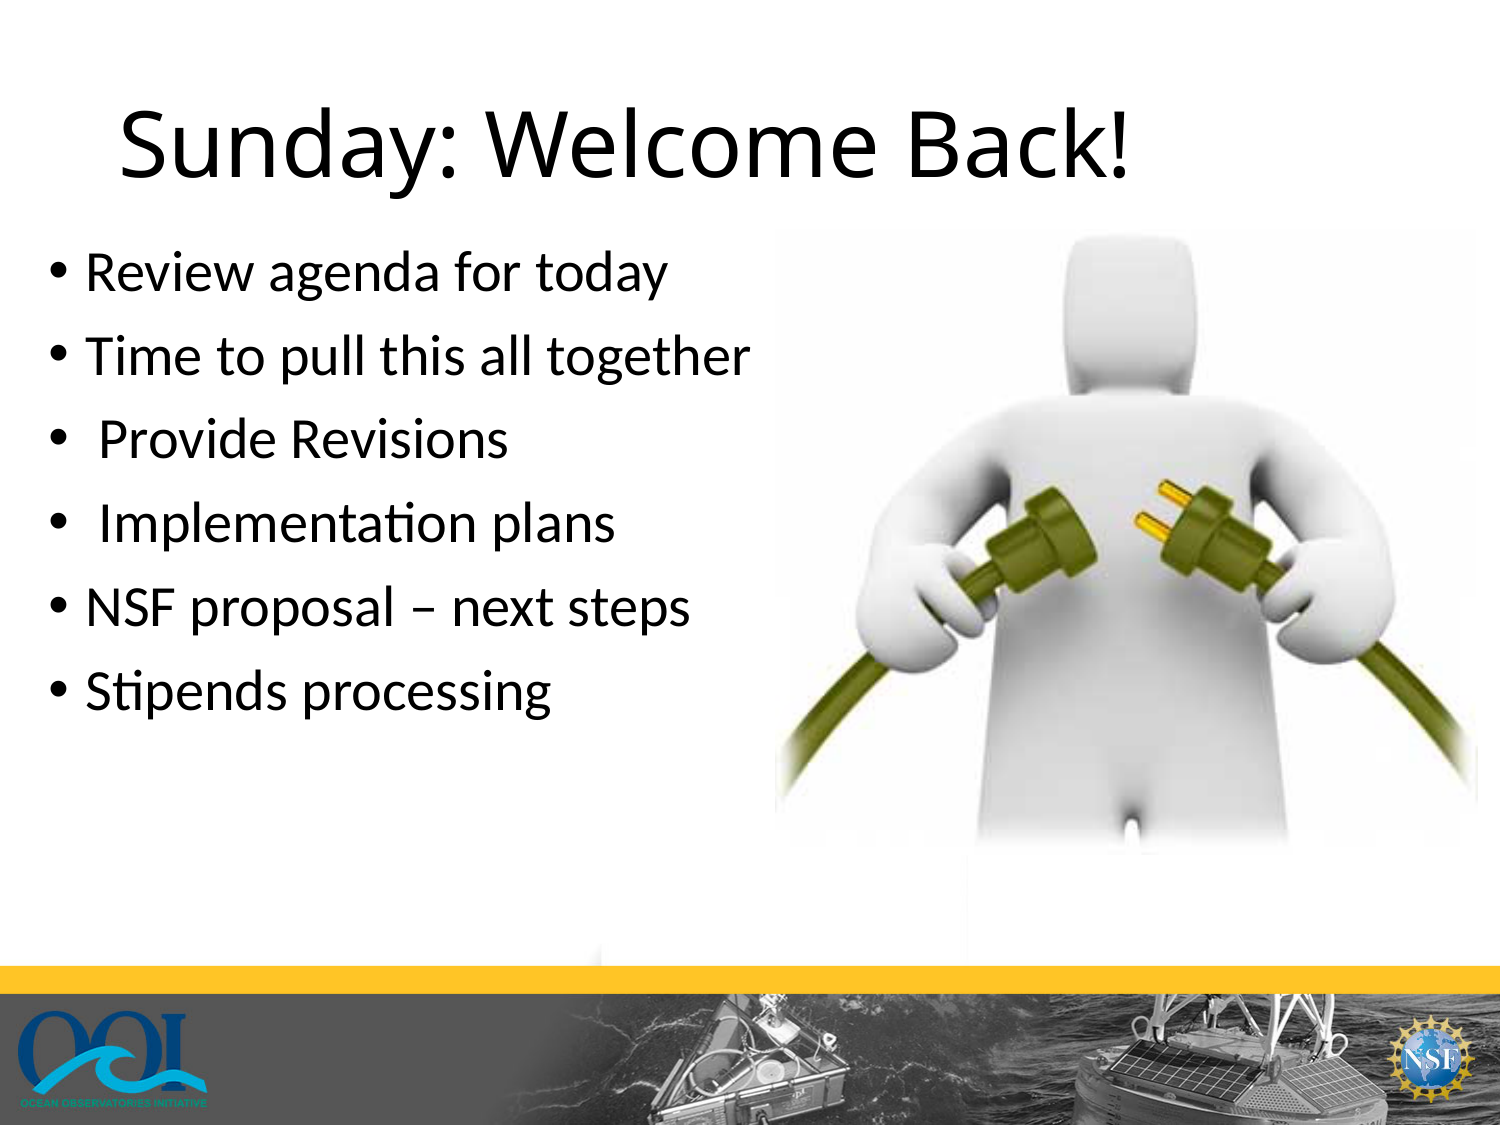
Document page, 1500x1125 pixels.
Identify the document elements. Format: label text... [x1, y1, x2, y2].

picture [0, 0, 1500, 1125]
title Sunday: Welcome Back! [103, 59, 1397, 233]
list Review agenda for today Time to pull this all together Provide Revisions Implementation plans NSF proposal – next steps Stipends processing [33, 233, 776, 948]
